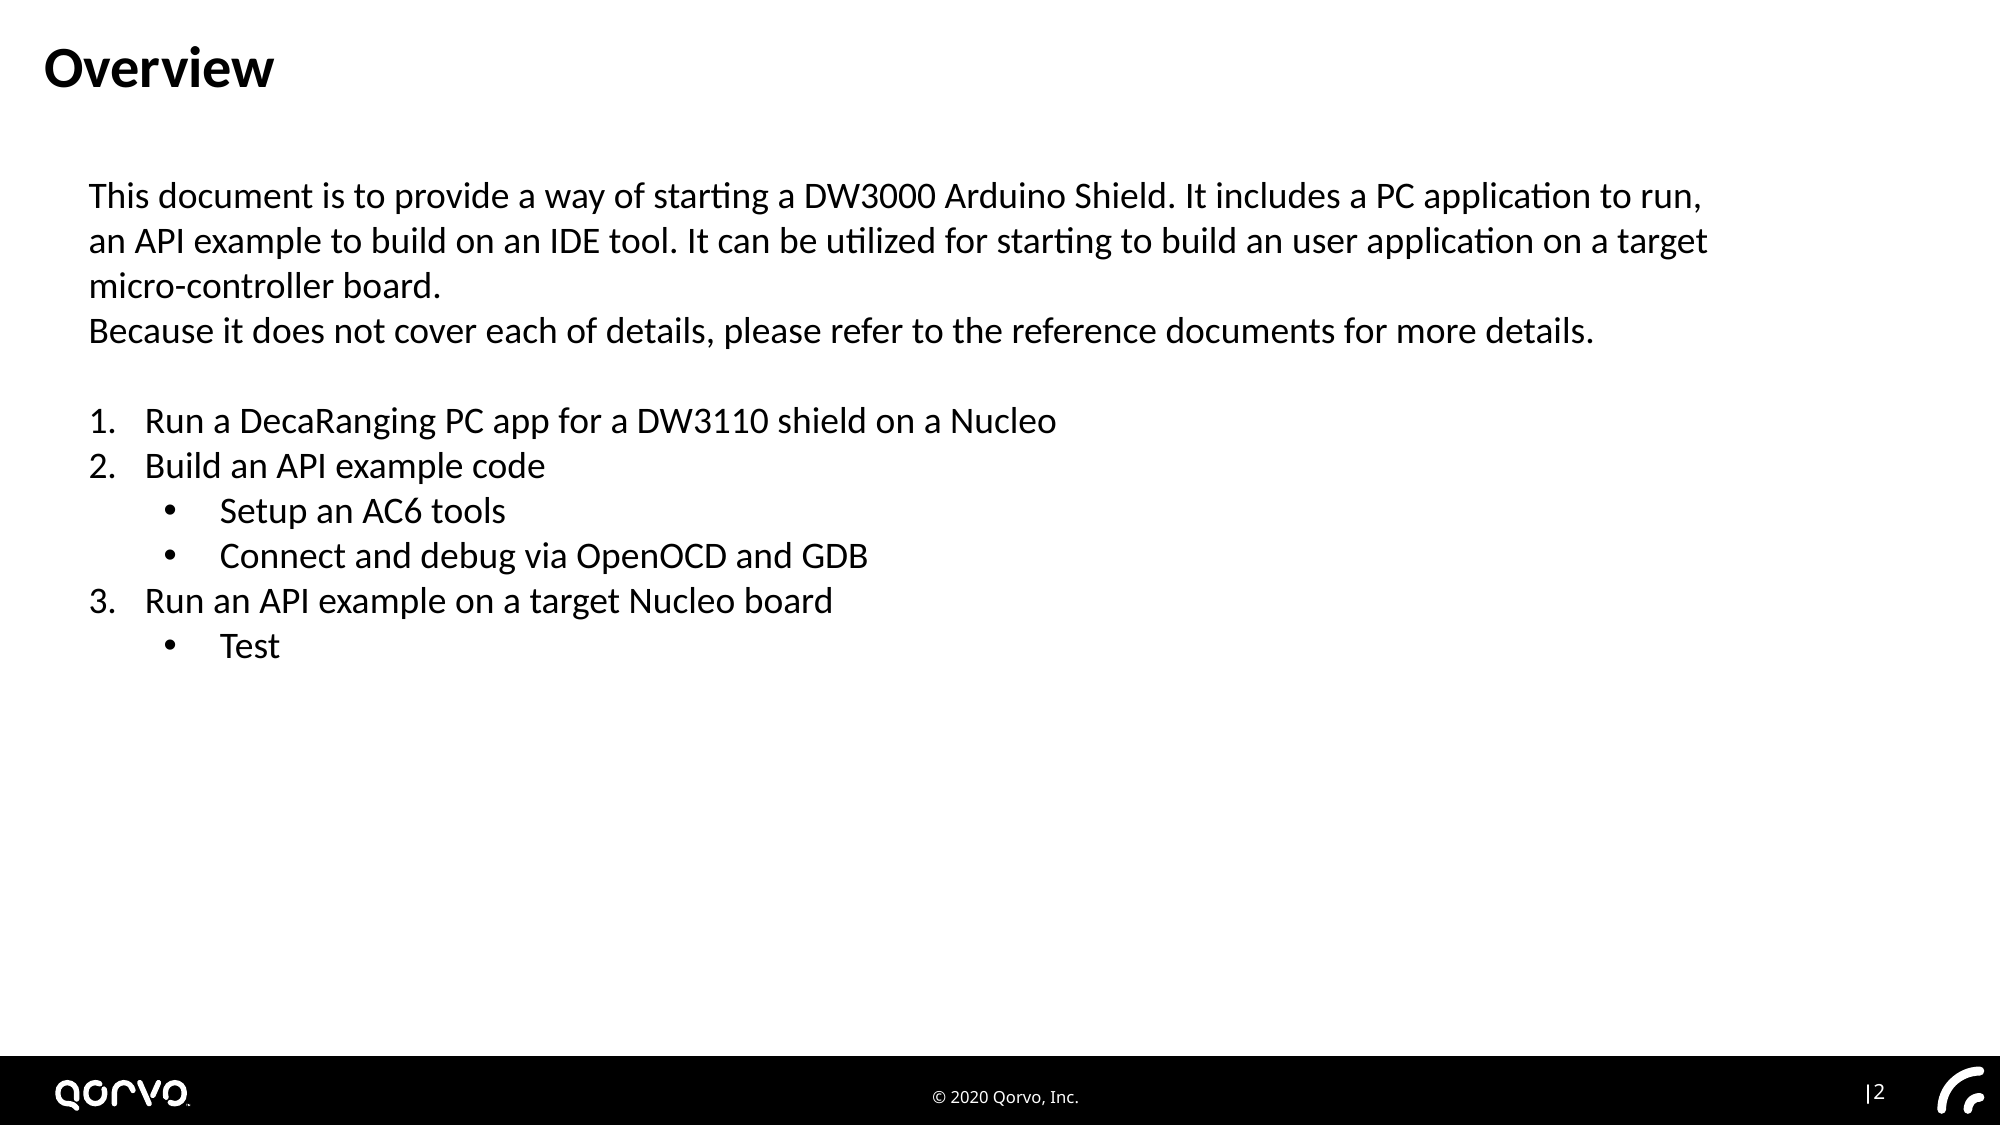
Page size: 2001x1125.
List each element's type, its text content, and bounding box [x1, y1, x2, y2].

text_box Overview [29, 21, 1259, 107]
text_box This document is to provide a way of starting a DW3000 Arduino Shield. It includes a PC application to run, an API example to build on an IDE tool. It can be utilized for starting to build an user application on a target micro-controller board. Because it does not cover each of details, please refer to the reference documents for more details. Run a DecaRanging PC app for a DW3110 shield on a Nucleo Build an API example code Setup an AC6 tools Connect and debug via OpenOCD and GDB Run an API example on a target Nucleo board Test [73, 164, 1748, 674]
